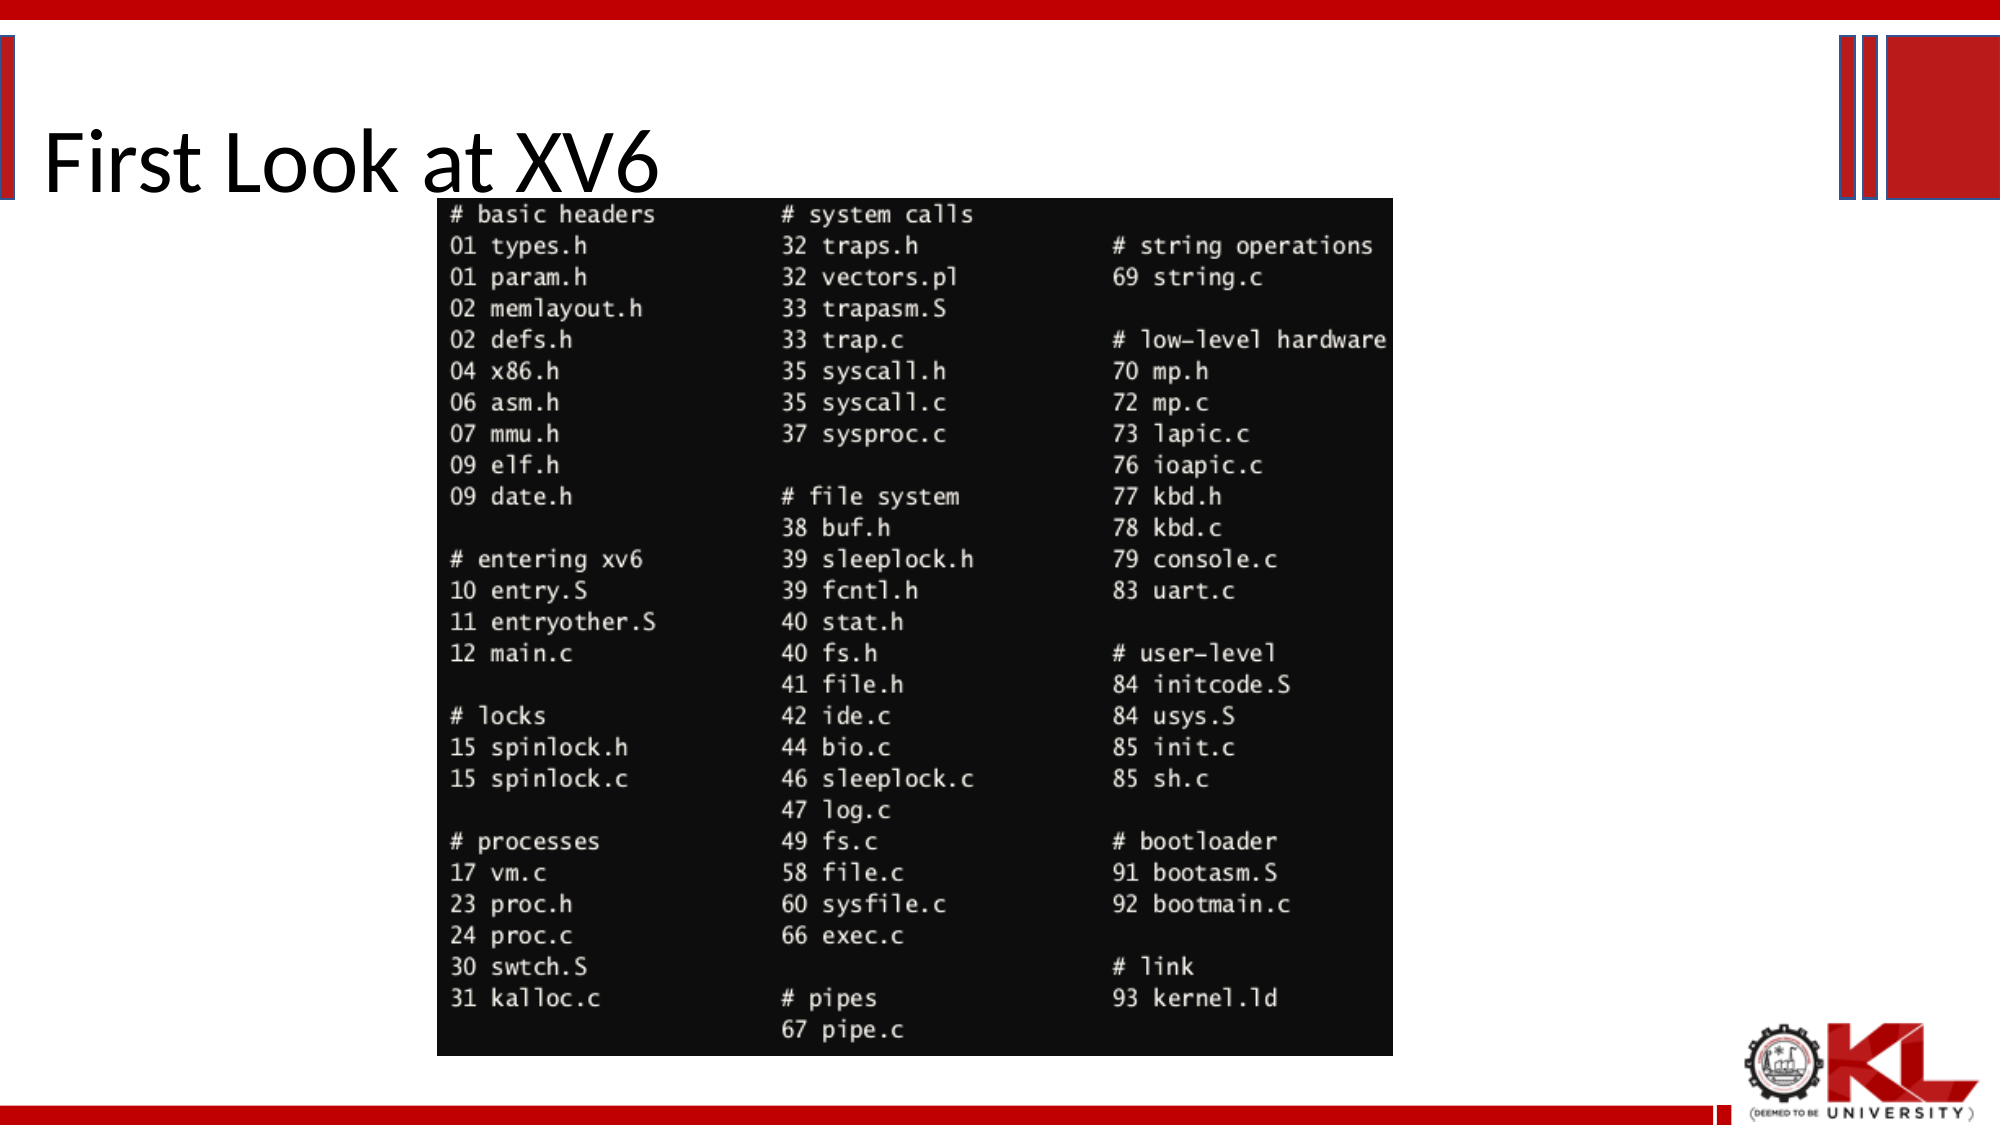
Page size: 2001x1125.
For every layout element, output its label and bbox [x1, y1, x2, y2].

picture [437, 198, 1393, 1056]
text_box [0, 0, 2000, 1125]
